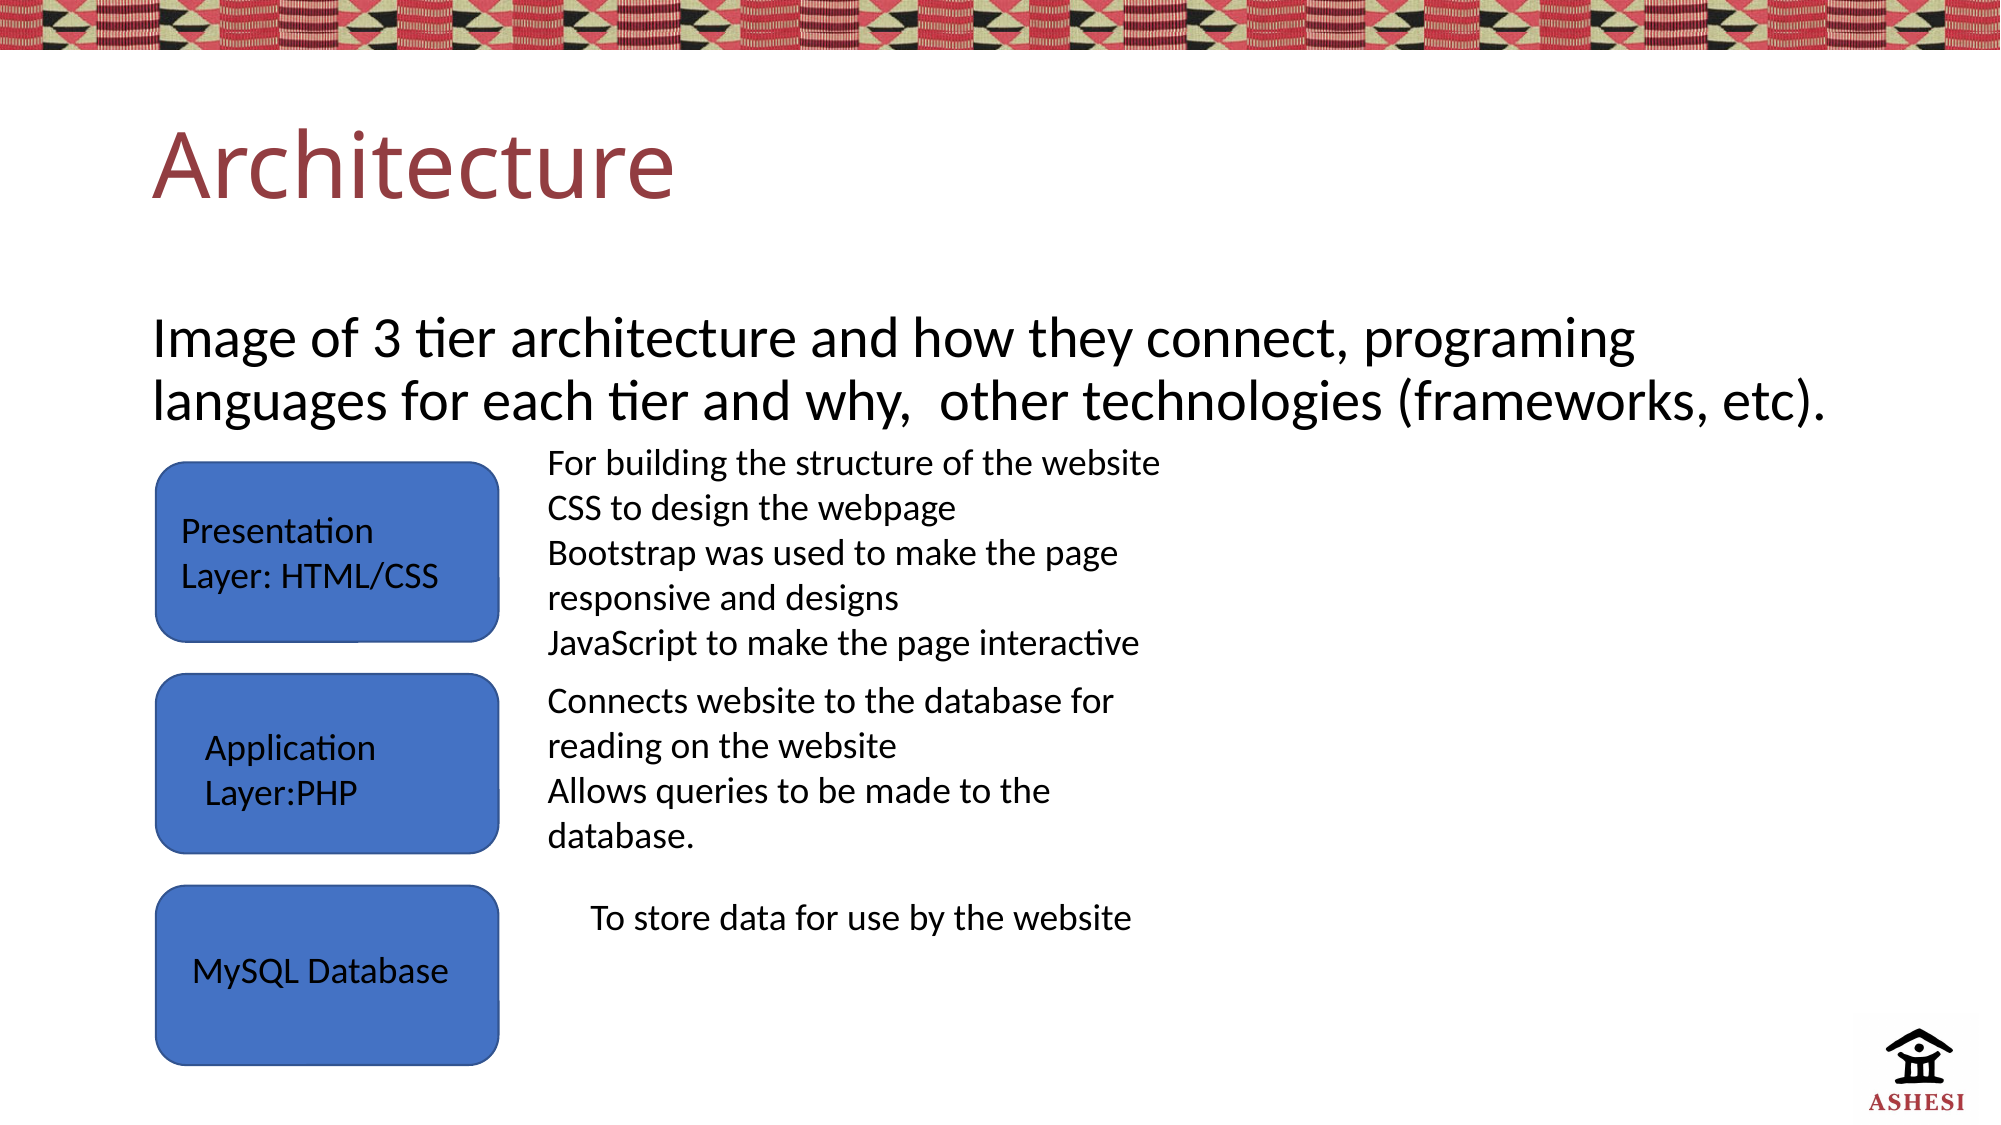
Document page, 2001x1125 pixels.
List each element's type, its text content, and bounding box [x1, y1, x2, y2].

text_box For building the structure of the website CSS to design the webpage Bootstrap was used to make the page responsive and designs JavaScript to make the page interactive [532, 430, 1230, 671]
text_box Presentation Layer: HTML/CSS [166, 498, 462, 604]
text_box To store data for use by the website [575, 885, 1151, 946]
text_box [154, 461, 500, 643]
text_box MySQL Database [177, 938, 478, 999]
text_box Connects website to the database for reading on the website Allows queries to be made to the database. [532, 671, 1165, 864]
text_box [154, 884, 500, 1067]
title Architecture [137, 59, 1863, 278]
text_box [154, 672, 500, 855]
picture [0, 0, 2000, 50]
text_box Application Layer:PHP [190, 715, 465, 821]
list Image of 3 tier architecture and how they connect, programing languages for each tier and why, other technologies (frameworks, etc). [137, 299, 1863, 1014]
picture [1853, 1013, 1979, 1125]
